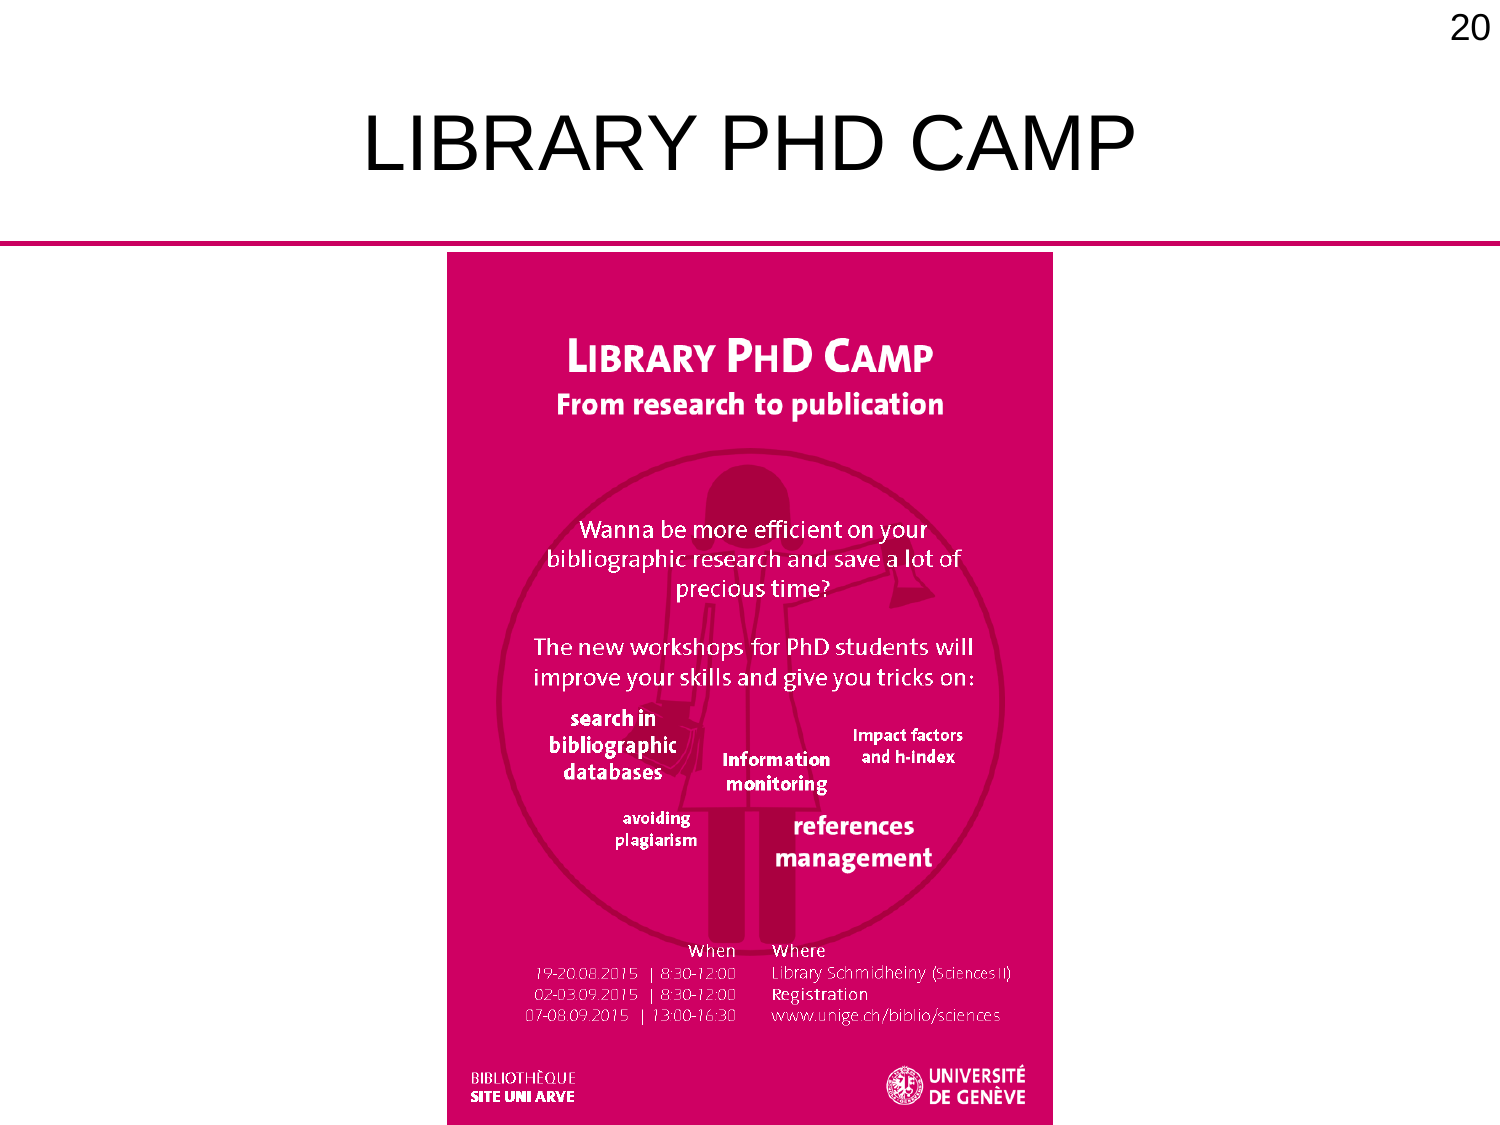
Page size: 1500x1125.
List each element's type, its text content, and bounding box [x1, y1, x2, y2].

title Library PhD Camp [75, 45, 1425, 233]
slide_number 20 [1435, 0, 1500, 67]
picture [447, 252, 1053, 1125]
